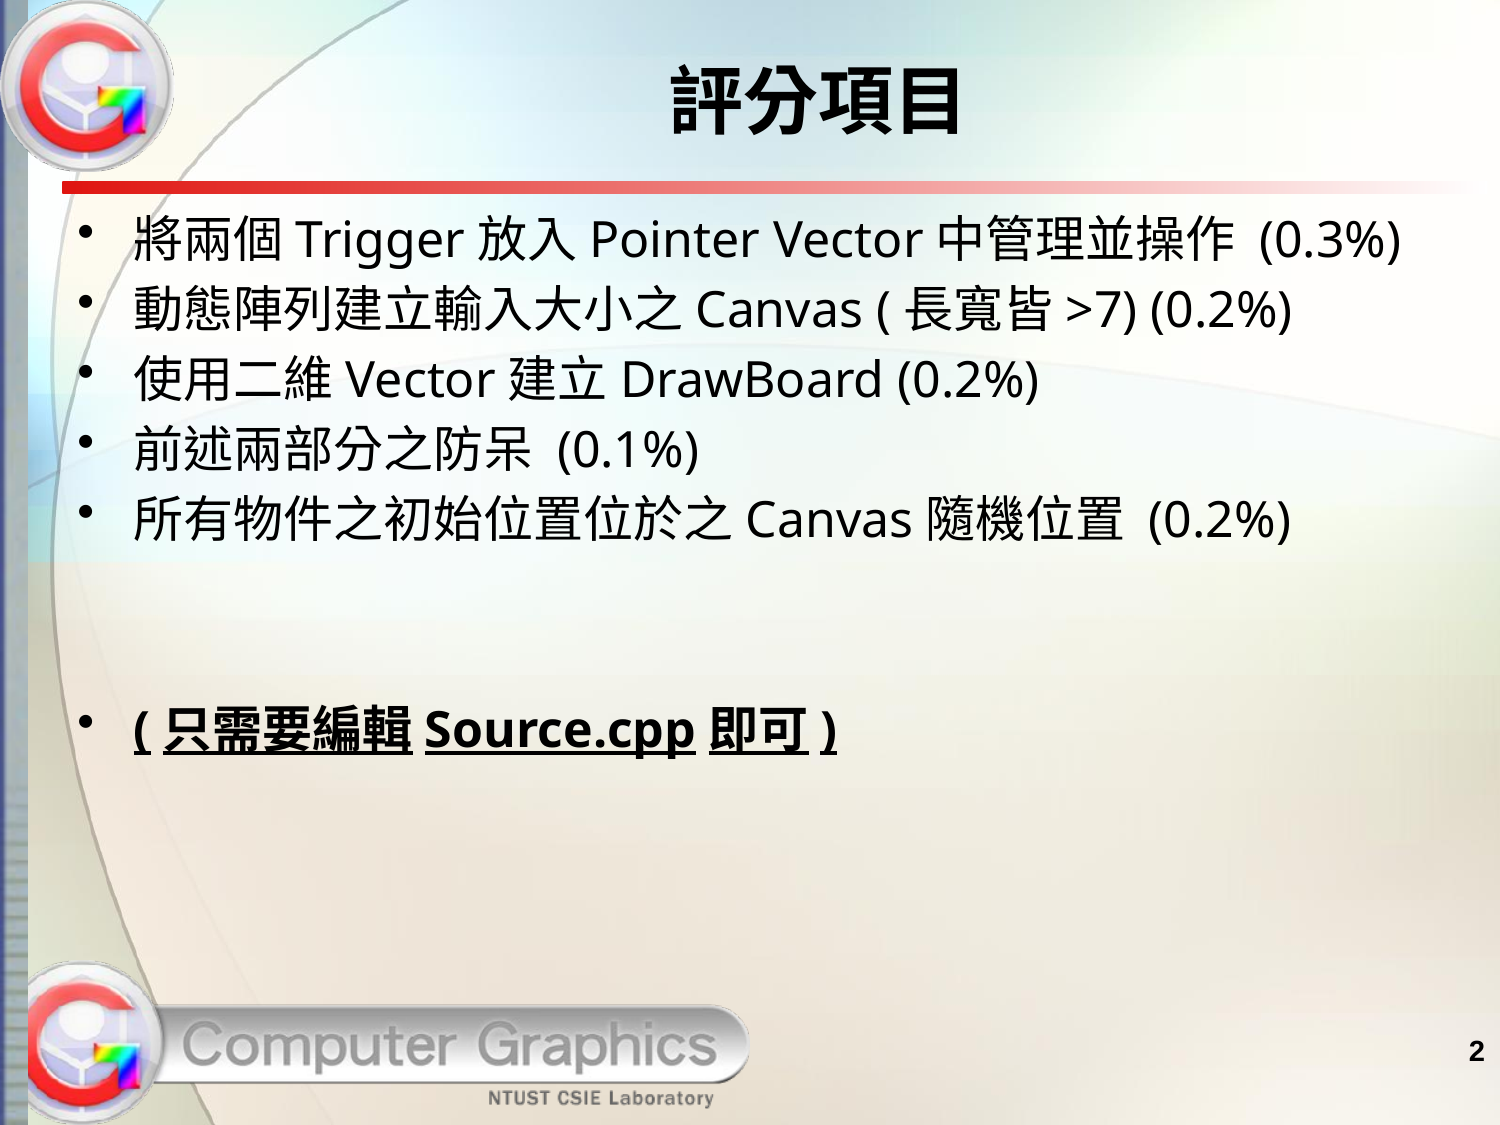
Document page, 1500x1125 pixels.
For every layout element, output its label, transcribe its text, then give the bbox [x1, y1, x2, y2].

picture [0, 0, 1500, 1125]
list 將兩個Trigger放入Pointer Vector中管理並操作 (0.3%) 動態陣列建立輸入大小之Canvas (長寬皆>7) (0.2%) 使用二維Vector建立DrawBoard (0.2%) 前述兩部分之防呆 (0.1%) 所有物件之初始位置位於之Canvas隨機位置 (0.2%) (只需要編輯Source.cpp即可) [62, 200, 1463, 1000]
title 評分項目 [174, 35, 1463, 161]
slide_number 2 [1187, 1025, 1500, 1063]
